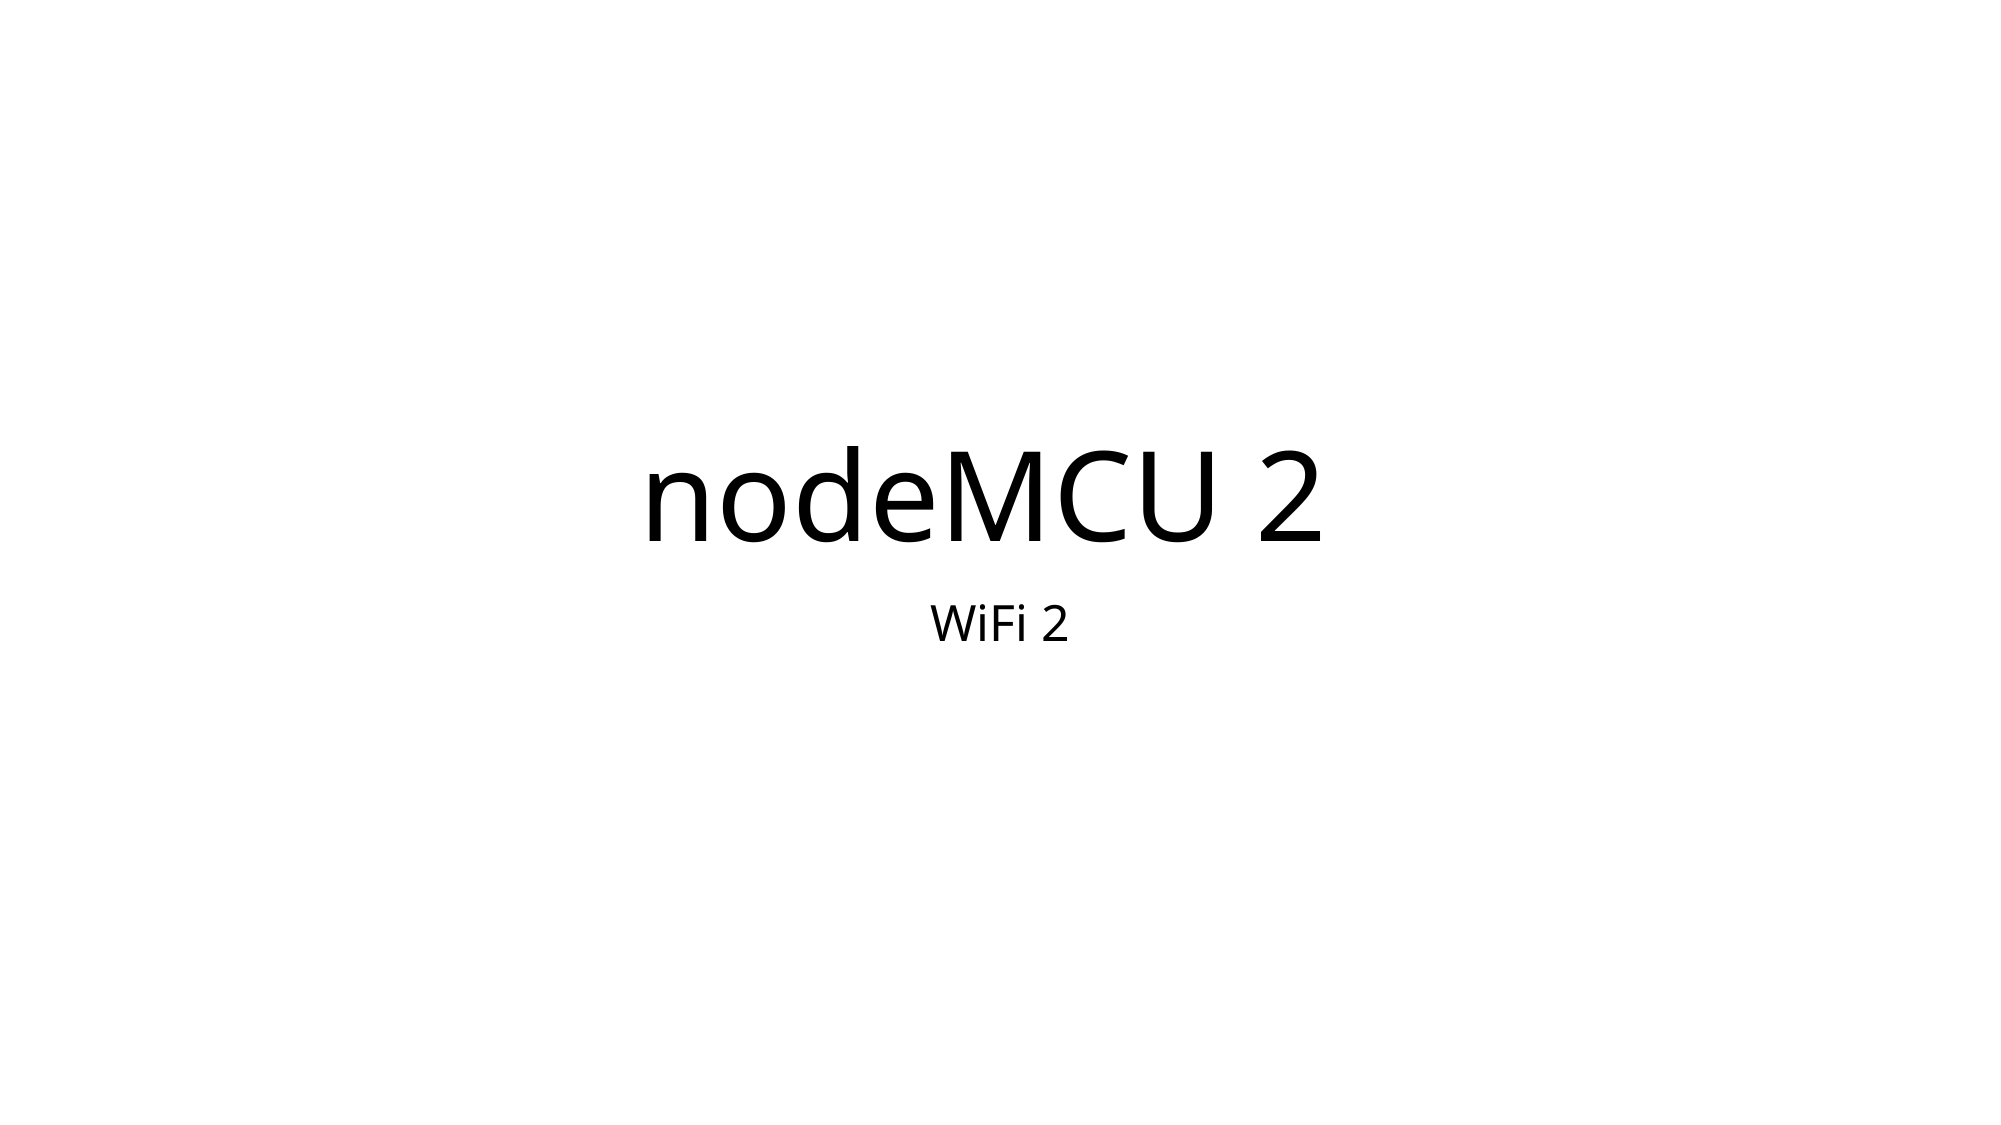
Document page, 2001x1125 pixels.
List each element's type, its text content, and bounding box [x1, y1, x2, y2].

title nodeMCU 2 [249, 184, 1750, 576]
subtitle WiFi 2 [249, 590, 1750, 863]
